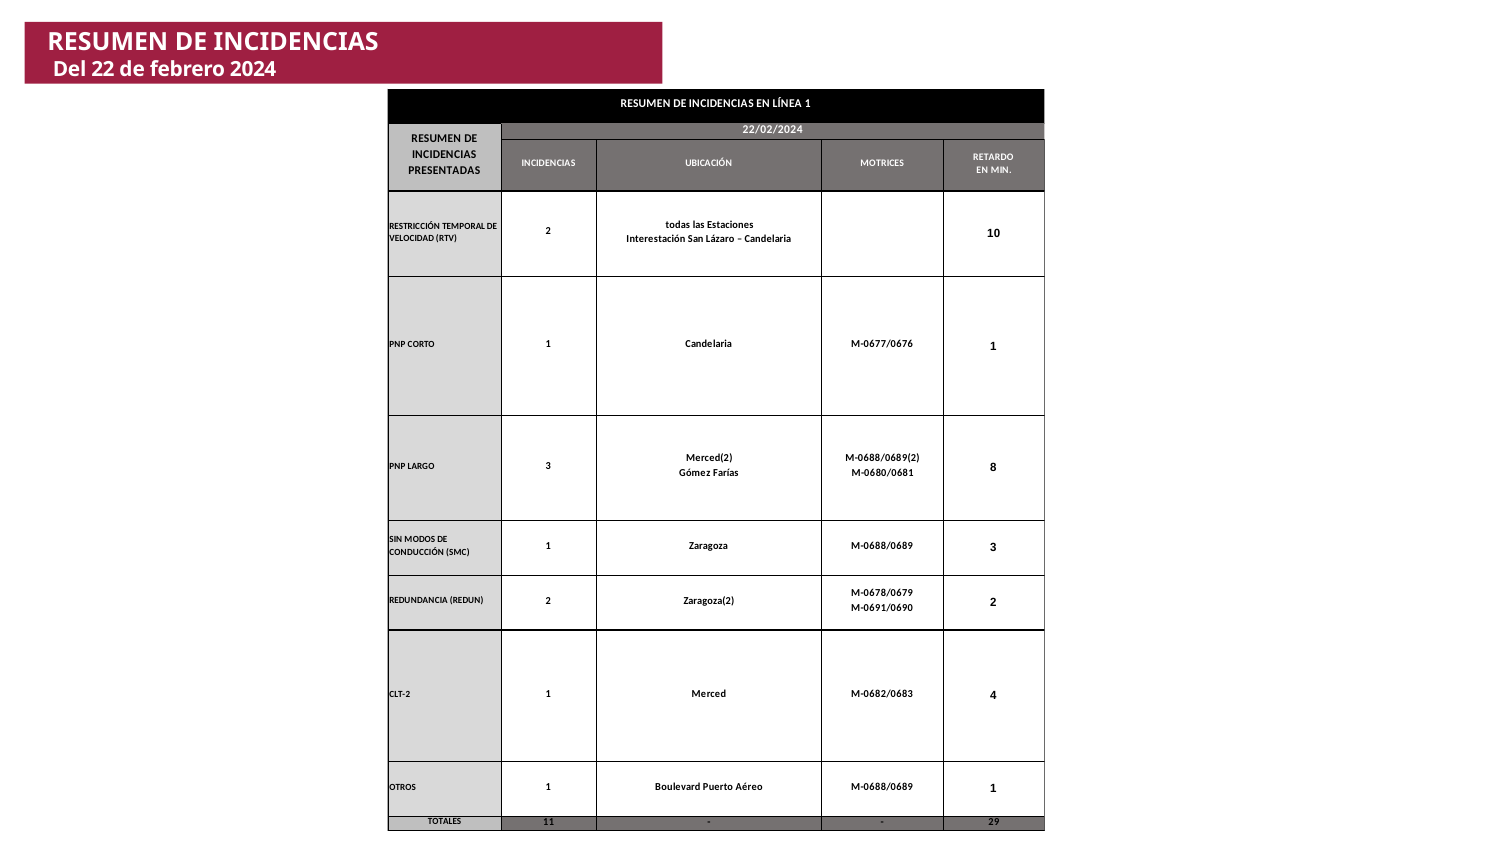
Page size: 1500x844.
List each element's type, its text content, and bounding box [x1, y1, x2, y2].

title RESUMEN DE INCIDENCIAS Del 22 de febrero 2024 [37, 23, 688, 167]
text_box [24, 21, 663, 84]
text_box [387, 88, 1046, 832]
